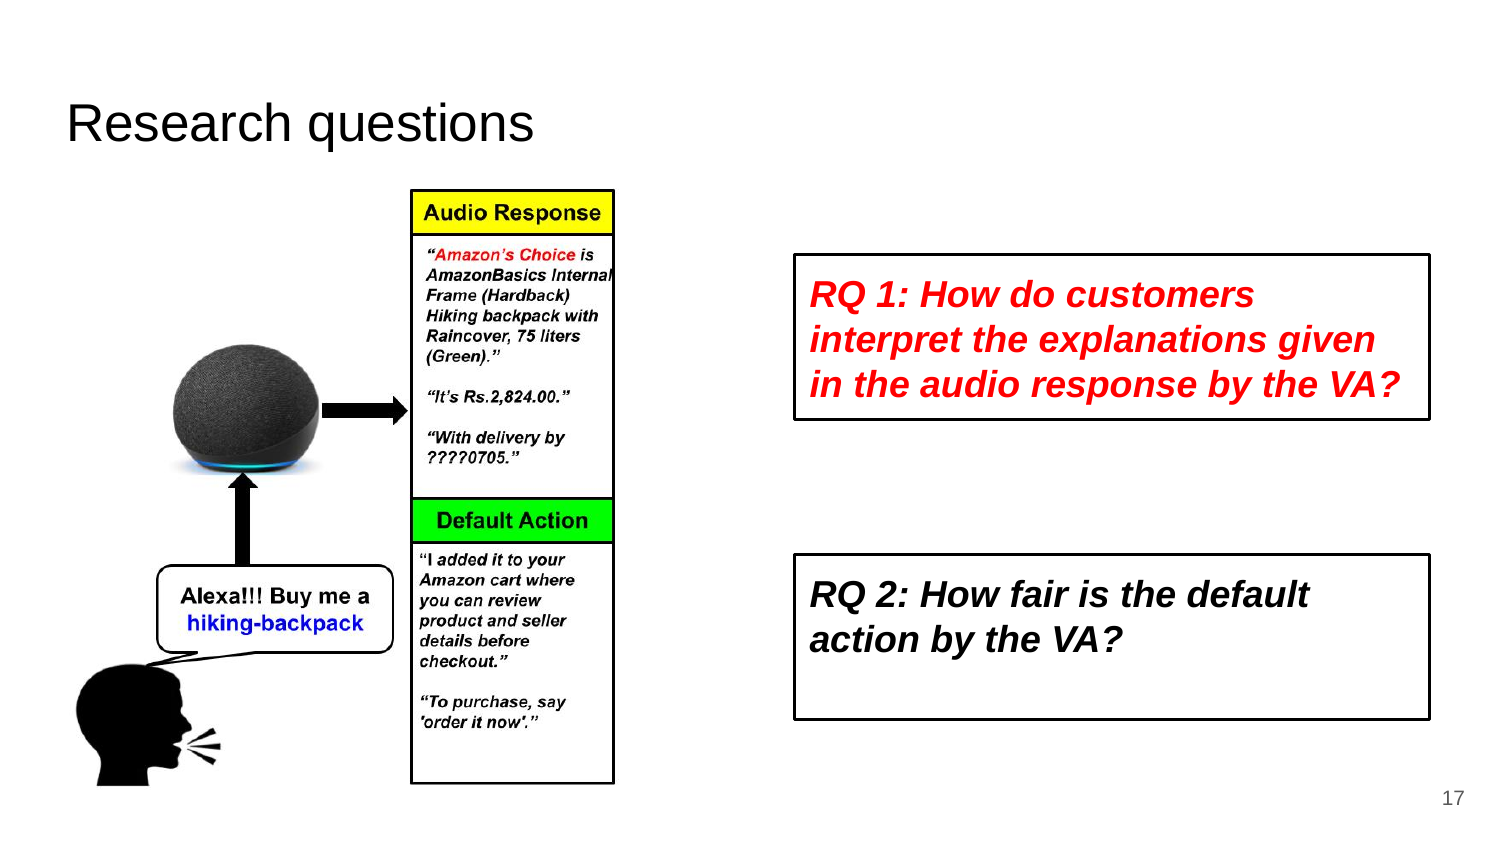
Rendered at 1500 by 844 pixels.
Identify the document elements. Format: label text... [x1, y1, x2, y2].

text_box RQ 2: How fair is the default action by the VA? [794, 554, 1430, 720]
text_box RQ 1: How do customers interpret the explanations given in the audio response by the VA? [794, 254, 1430, 420]
picture [69, 188, 632, 791]
slide_number ‹#› [1389, 764, 1480, 830]
title Research questions [51, 72, 1449, 167]
